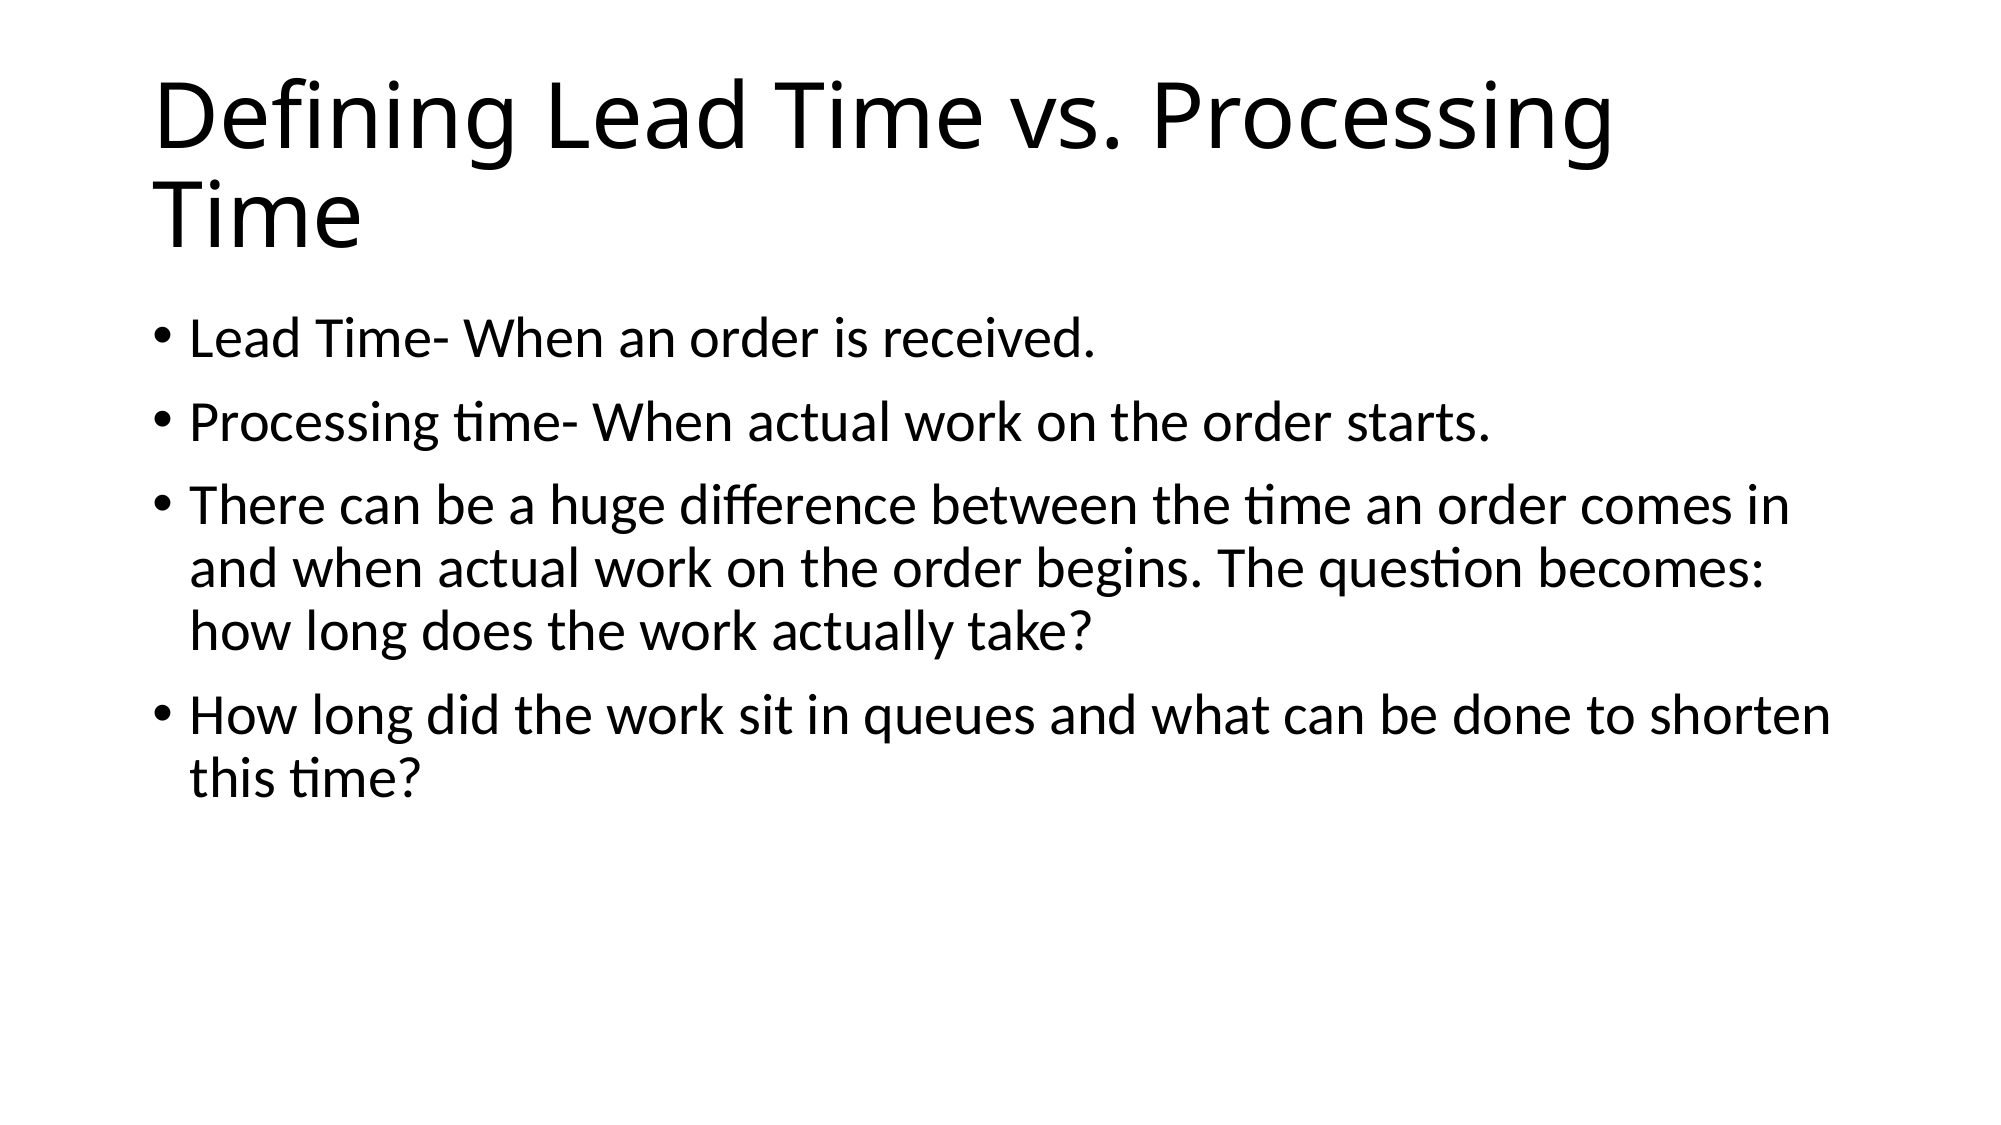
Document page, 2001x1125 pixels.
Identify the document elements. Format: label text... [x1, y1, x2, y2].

list Lead Time- When an order is received. Processing time- When actual work on the order starts. There can be a huge difference between the time an order comes in and when actual work on the order begins. The question becomes: how long does the work actually take? How long did the work sit in queues and what can be done to shorten this time? [137, 299, 1863, 1014]
title Defining Lead Time vs. Processing Time [137, 59, 1863, 278]
